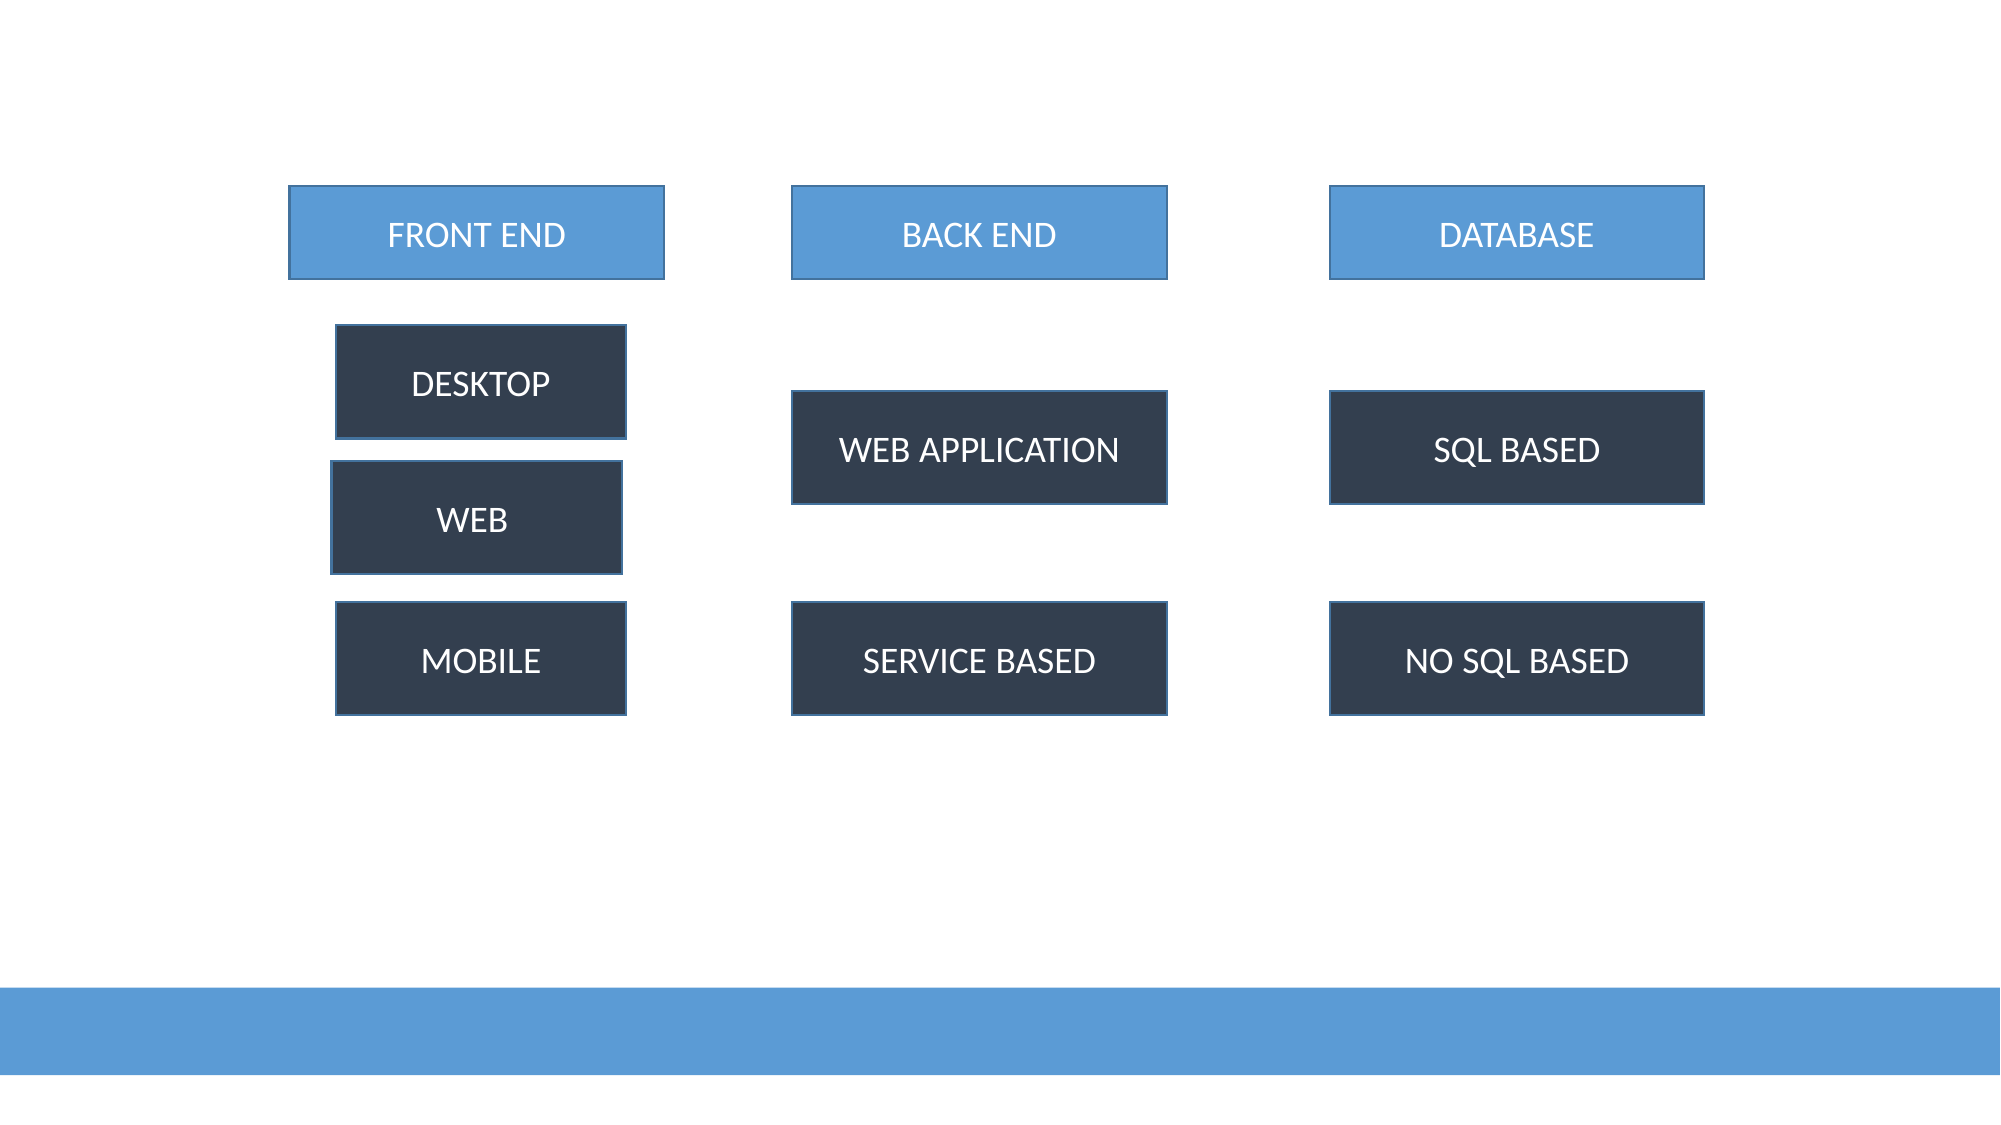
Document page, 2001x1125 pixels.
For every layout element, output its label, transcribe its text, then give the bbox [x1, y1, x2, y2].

text_box SQL BASED [1329, 390, 1705, 505]
text_box NO SQL BASED [1329, 601, 1705, 716]
text_box SERVICE BASED [791, 601, 1168, 716]
text_box [0, 987, 2000, 1076]
text_box FRONT END [288, 185, 665, 280]
text_box BACK END [791, 185, 1168, 280]
text_box WEB APPLICATION [791, 390, 1168, 505]
text_box WEB [330, 460, 623, 575]
text_box DATABASE [1329, 185, 1705, 280]
text_box DESKTOP [335, 324, 627, 440]
text_box MOBILE [335, 601, 627, 716]
